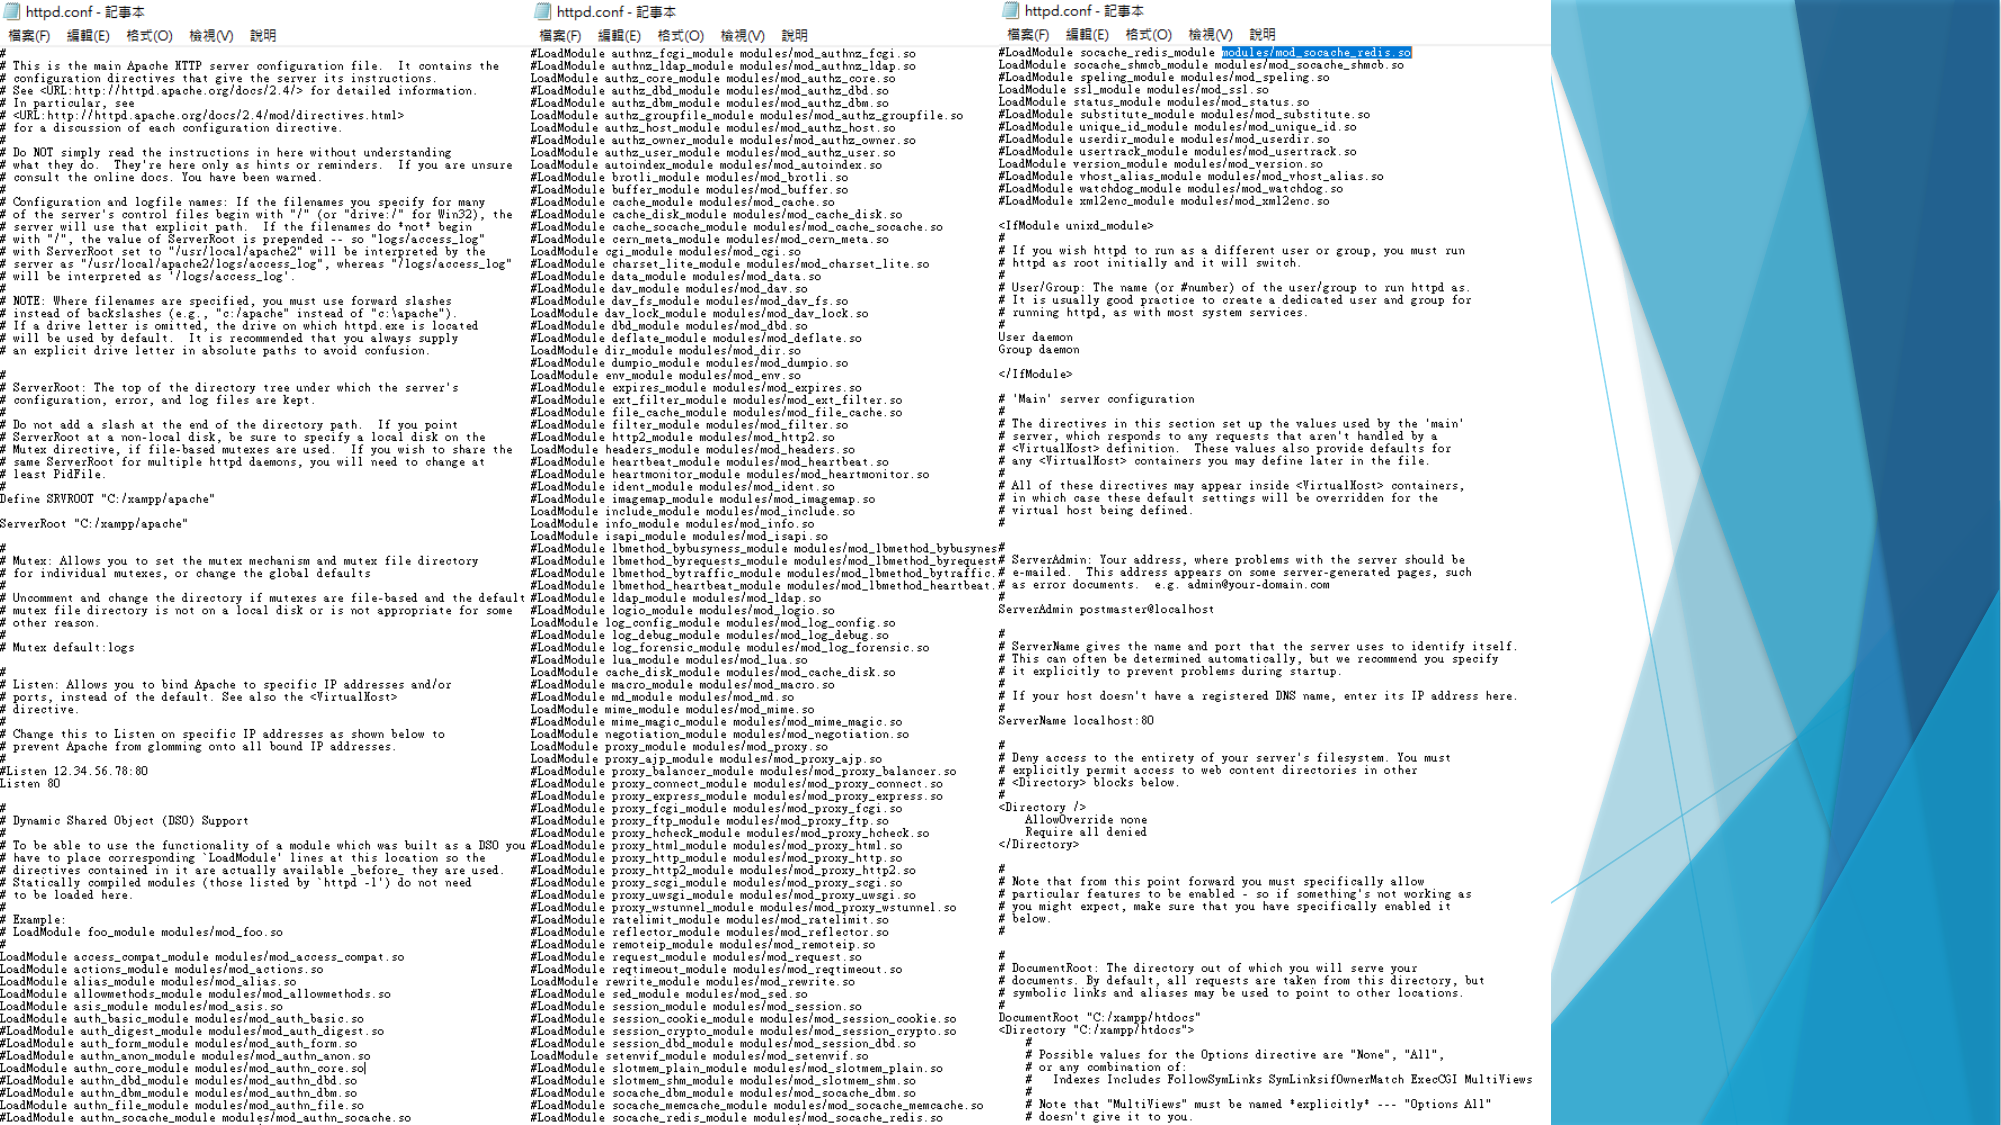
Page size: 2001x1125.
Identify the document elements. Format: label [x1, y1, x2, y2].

picture [0, 0, 1552, 1125]
